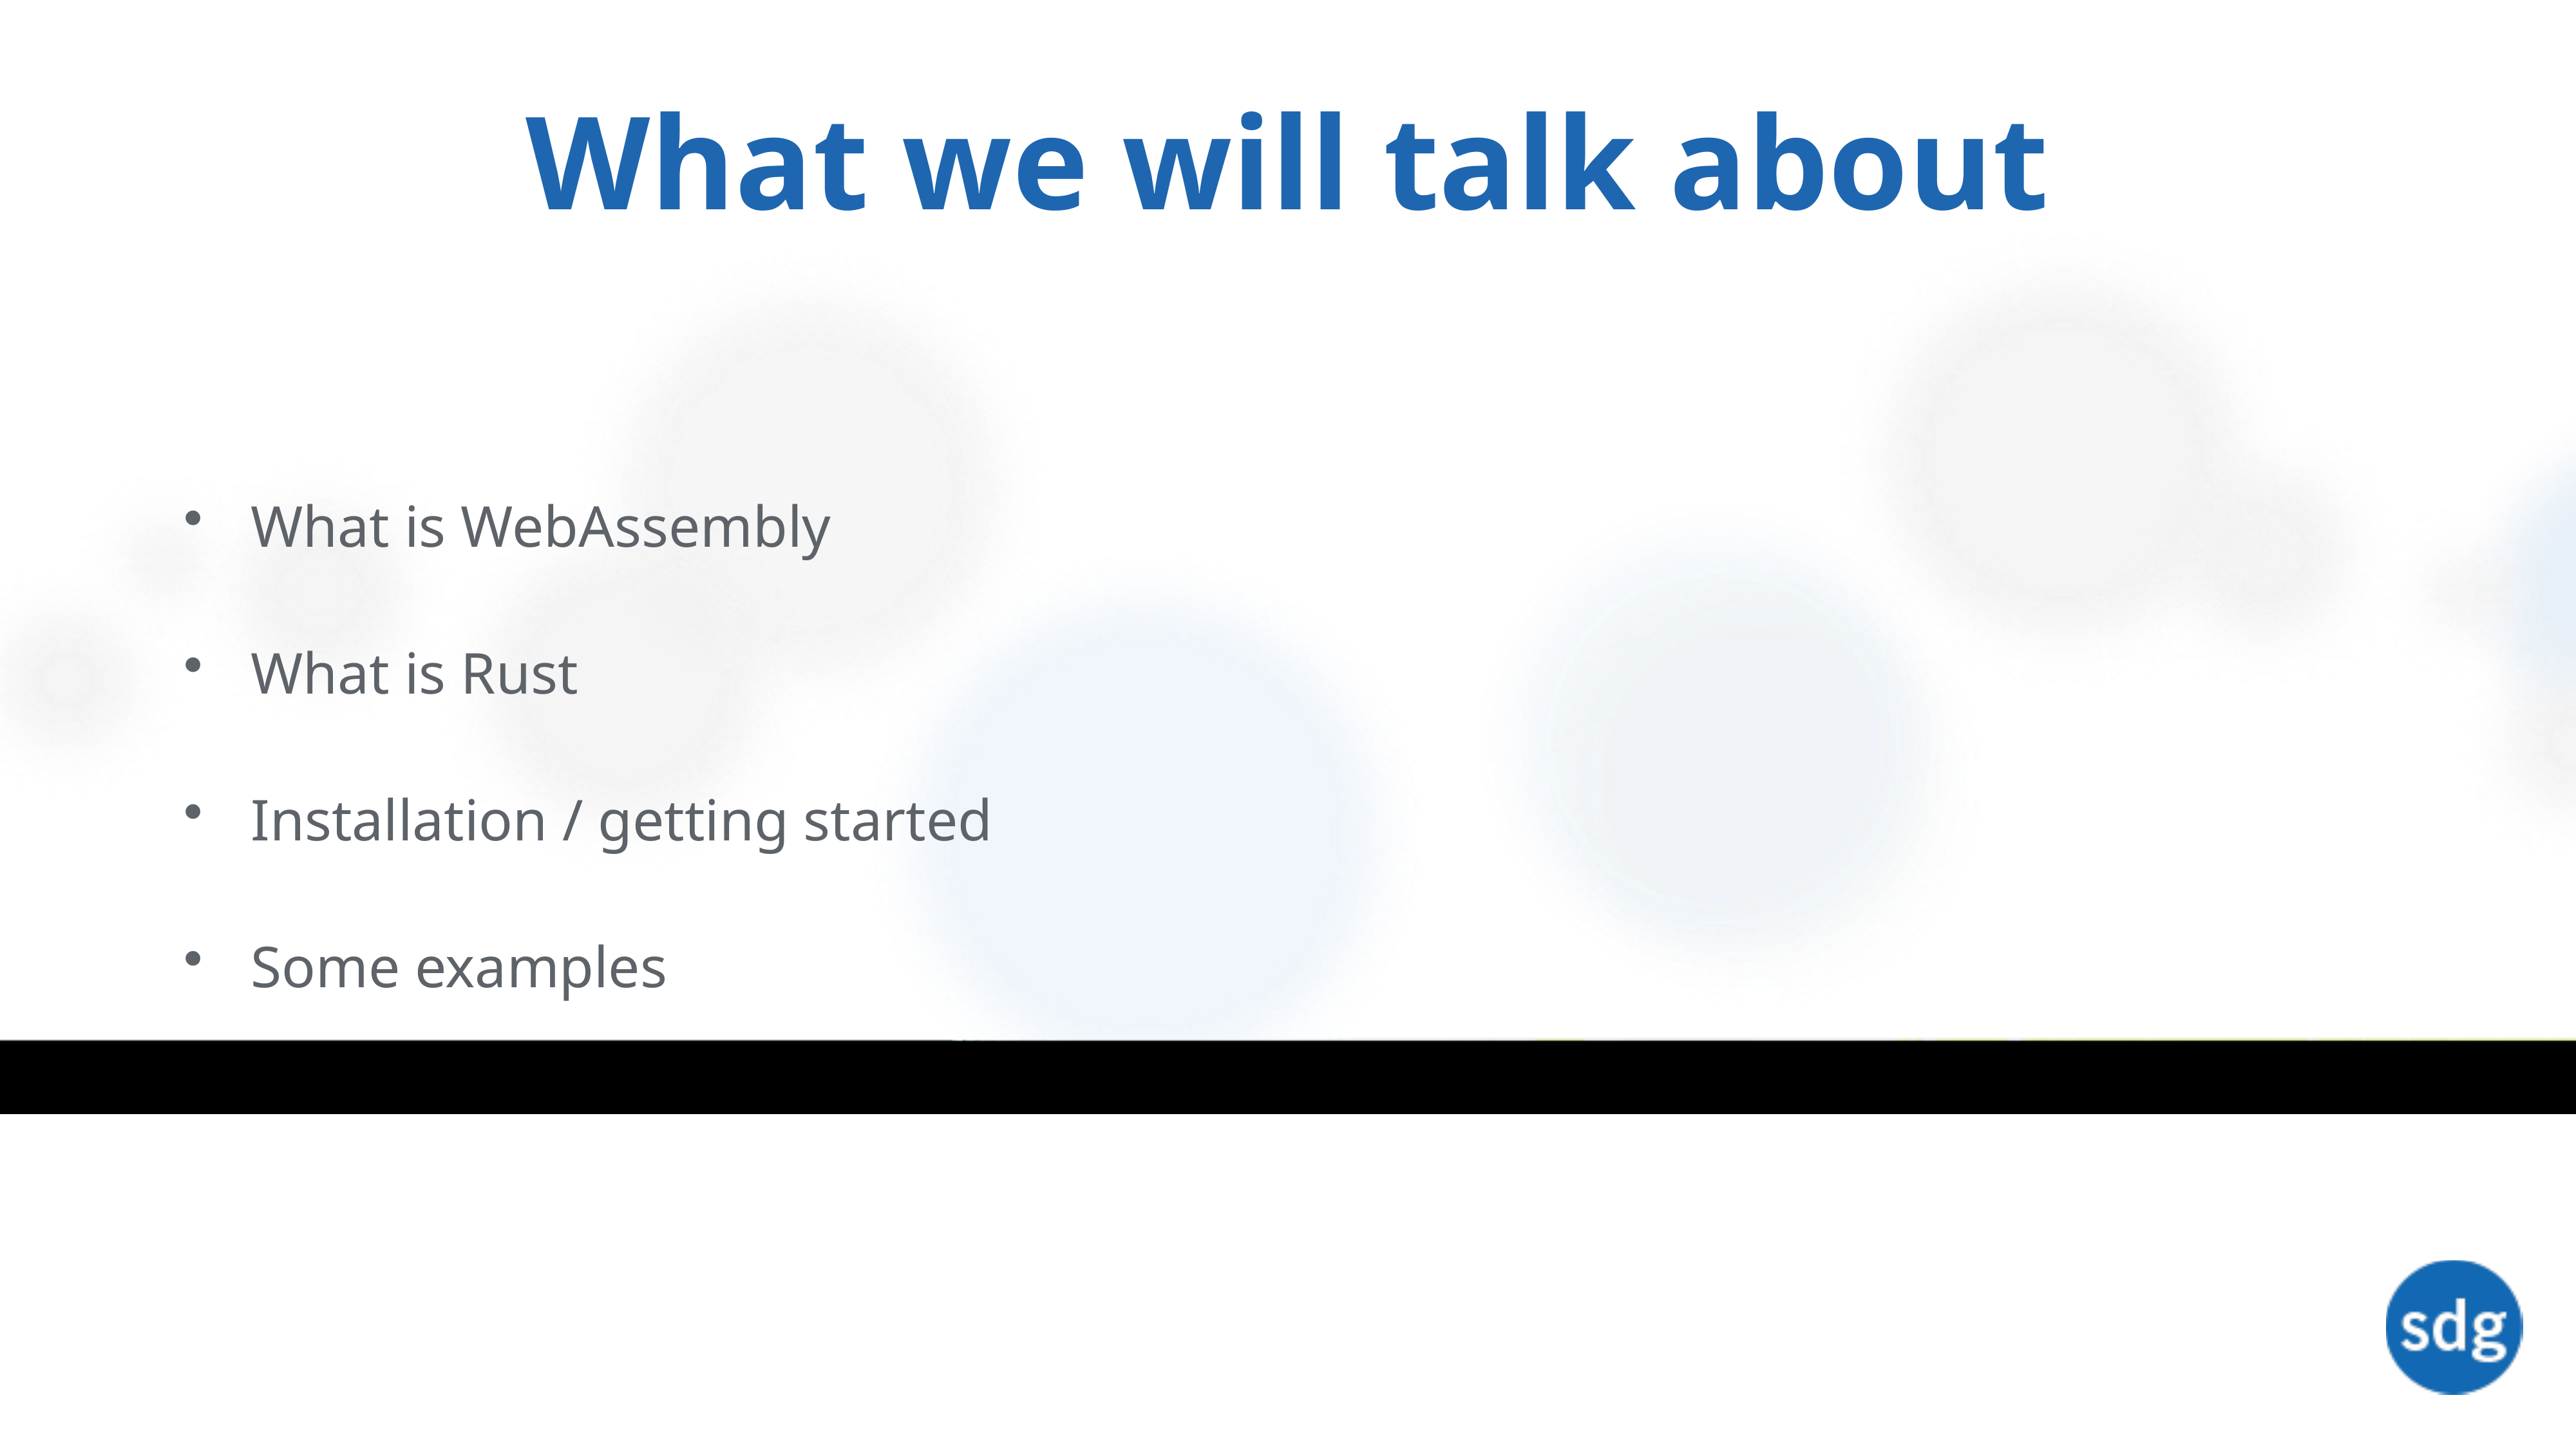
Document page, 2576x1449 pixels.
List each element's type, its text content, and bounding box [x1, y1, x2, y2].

list What is WebAssembly What is Rust Installation / getting started Some examples [178, 327, 2398, 1310]
picture [0, 231, 2576, 1114]
picture [2386, 1260, 2523, 1395]
title What we will talk about [178, 37, 2398, 279]
